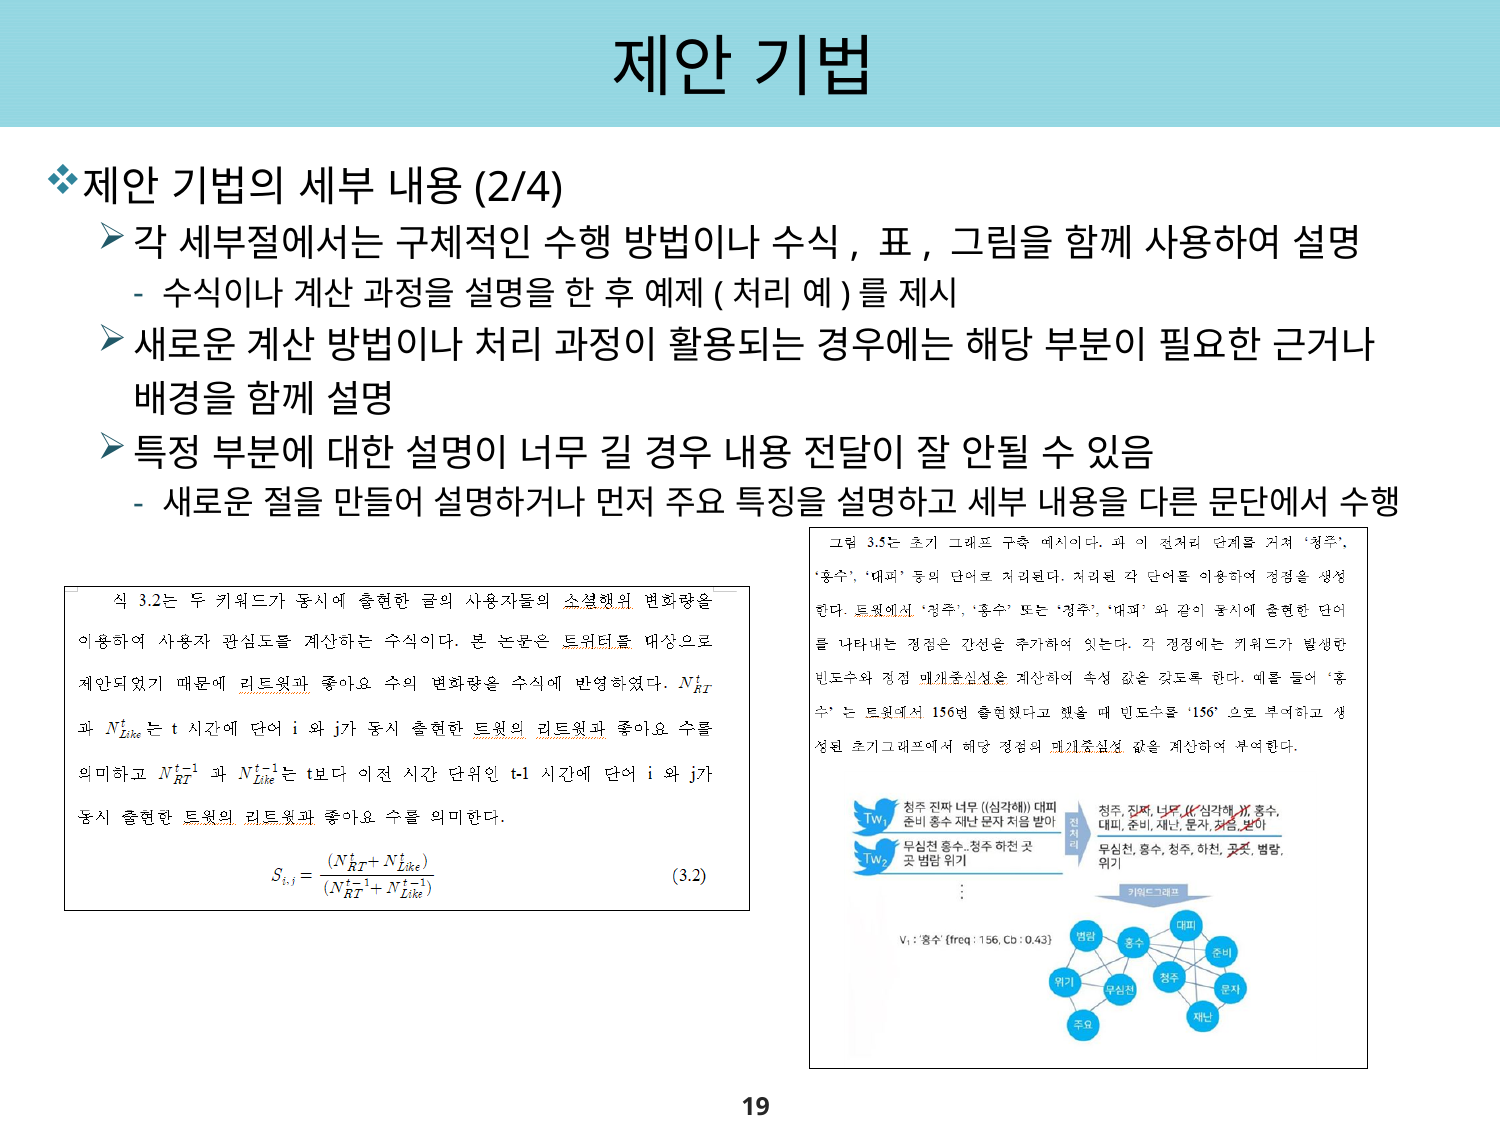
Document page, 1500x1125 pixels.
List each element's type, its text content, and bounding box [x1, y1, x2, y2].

picture [64, 585, 750, 911]
picture [808, 526, 1368, 1069]
title 제안 기법 [34, 9, 1453, 119]
list 제안 기법의 세부 내용(2/4) 각 세부절에서는 구체적인 수행 방법이나 수식, 표, 그림을 함께 사용하여 설명 수식이나 계산 과정을 설명을 한 후 예제(처리 예)를 제시 새로운 계산 방법이나 처리 과정이 활용되는 경우에는 해당 부분이 필요한 근거나 배경을 함께 설명 특정 부분에 대한 설명이 너무 길 경우 내용 전달이 잘 안될 수 있음 새로운 절을 만들어 설명하거나 먼저 주요 특징을 설명하고 세부 내용을 다른 문단에서 수행 [29, 141, 1471, 1081]
picture [0, 0, 1500, 127]
